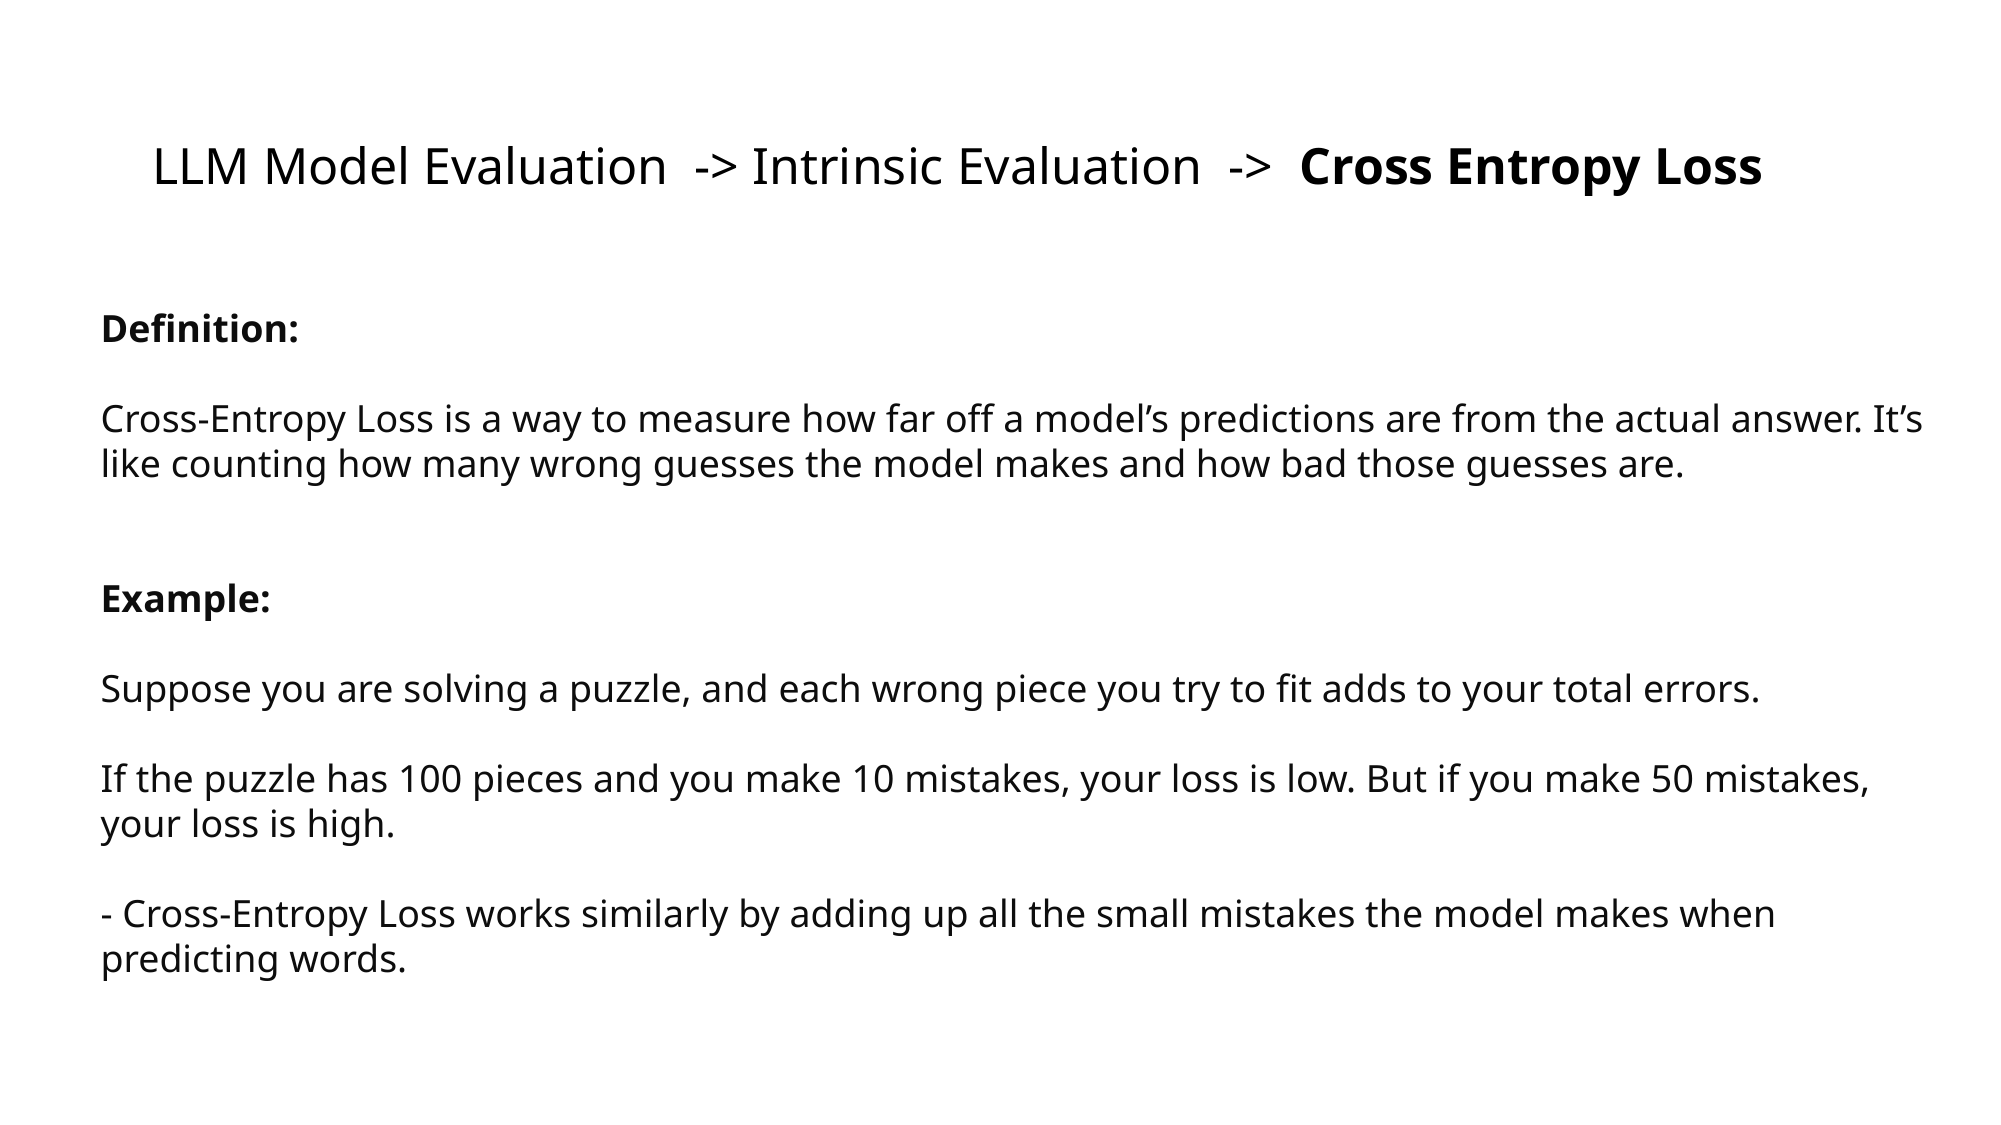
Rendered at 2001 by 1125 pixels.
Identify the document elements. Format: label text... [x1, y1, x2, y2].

title LLM Model Evaluation -> Intrinsic Evaluation -> Cross Entropy Loss [137, 59, 1863, 278]
text_box Definition: Cross-Entropy Loss is a way to measure how far off a model’s predictions are from the actual answer. It’s like counting how many wrong guesses the model makes and how bad those guesses are. Example: Suppose you are solving a puzzle, and each wrong piece you try to fit adds to your total errors. If the puzzle has 100 pieces and you make 10 mistakes, your loss is low. But if you make 50 mistakes, your loss is high. - Cross-Entropy Loss works similarly by adding up all the small mistakes the model makes when predicting words. [85, 297, 1947, 988]
